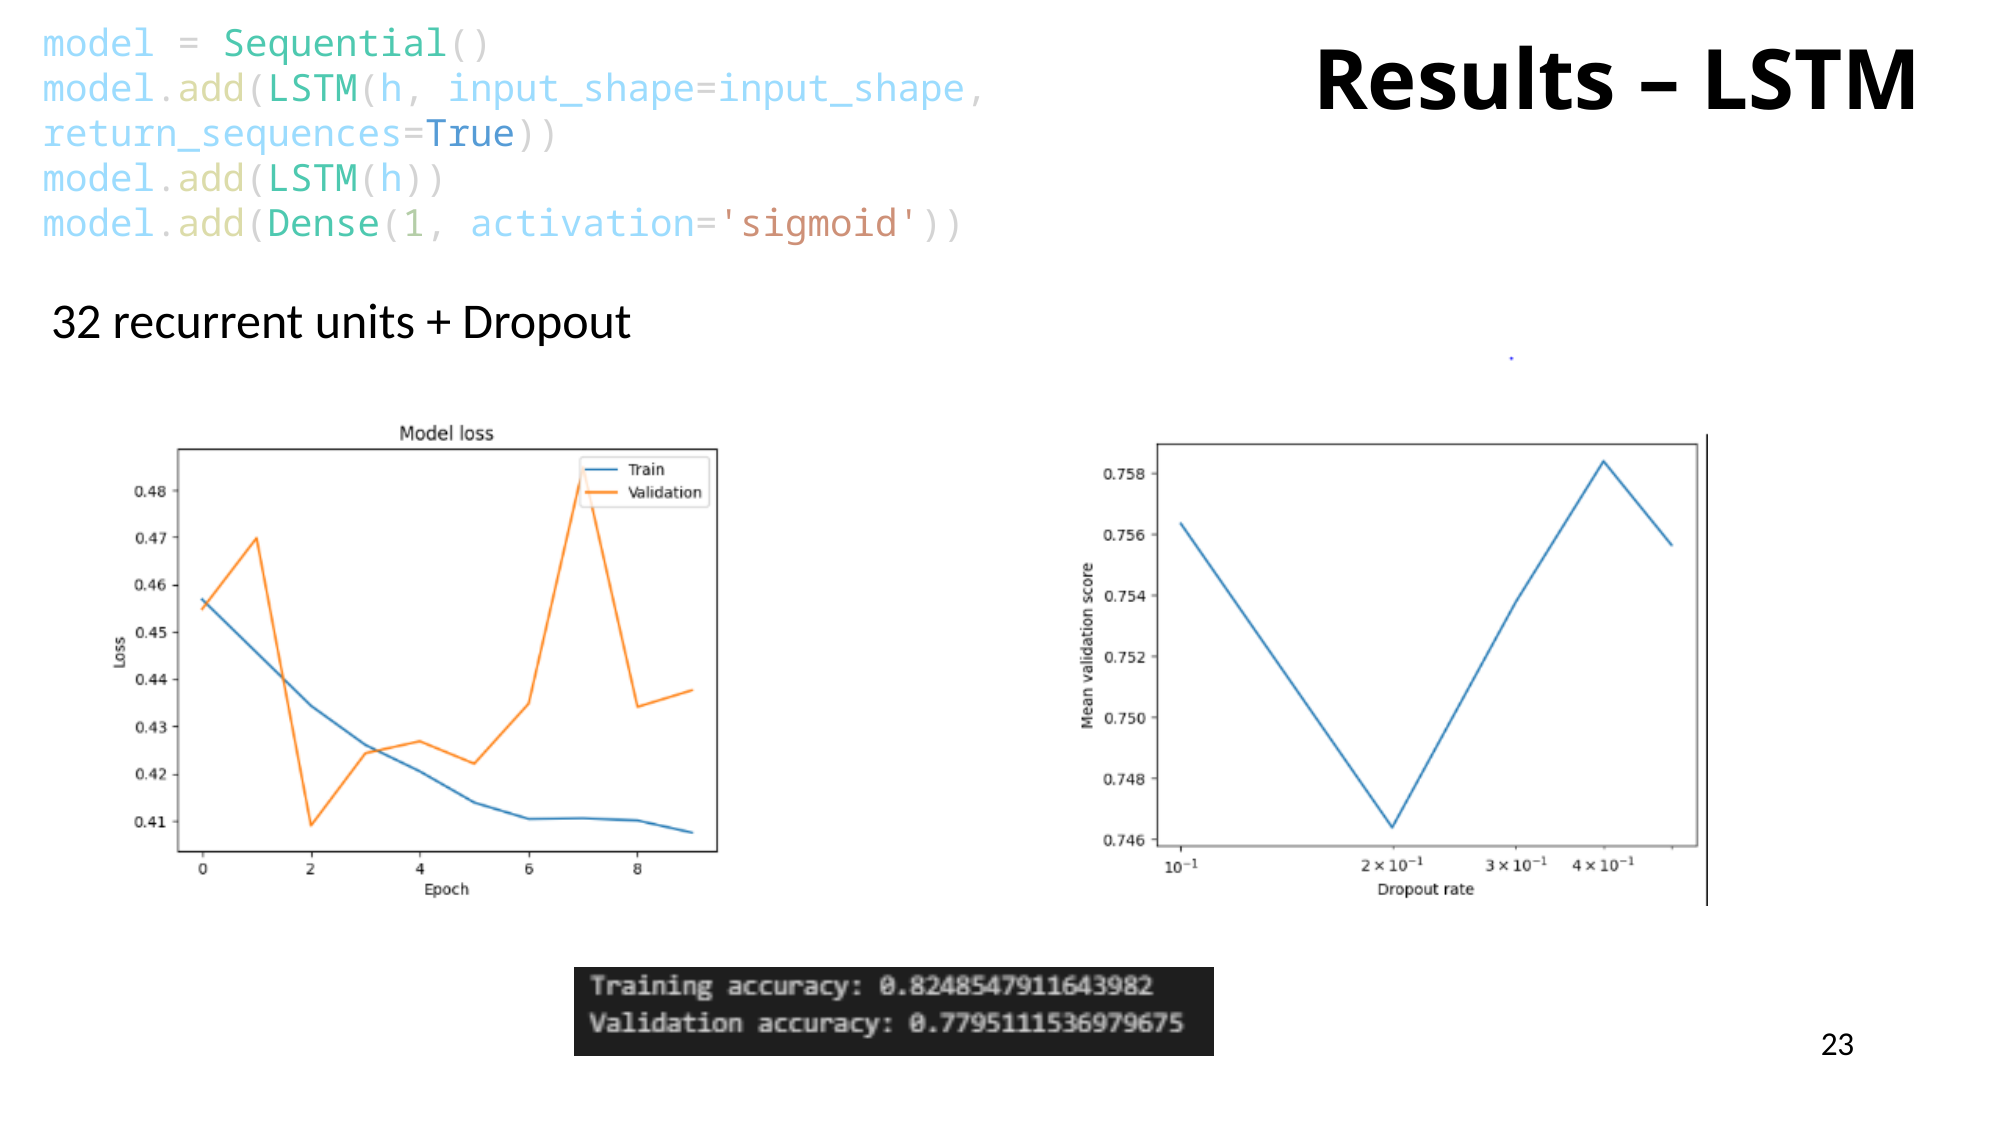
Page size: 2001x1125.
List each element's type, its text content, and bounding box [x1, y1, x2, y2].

picture [574, 967, 1214, 1056]
text_box model = Sequential() model.add(LSTM(h, input_shape=input_shape, return_sequences=True)) model.add(LSTM(h)) model.add(Dense(1, activation='sigmoid')) [27, 11, 1028, 296]
text_box 32 recurrent units + Dropout [27, 296, 951, 356]
text_box Results – LSTM [1313, 25, 2000, 474]
picture [1074, 356, 1708, 906]
slide_number 23 [1419, 1011, 1870, 1072]
picture [105, 419, 726, 906]
